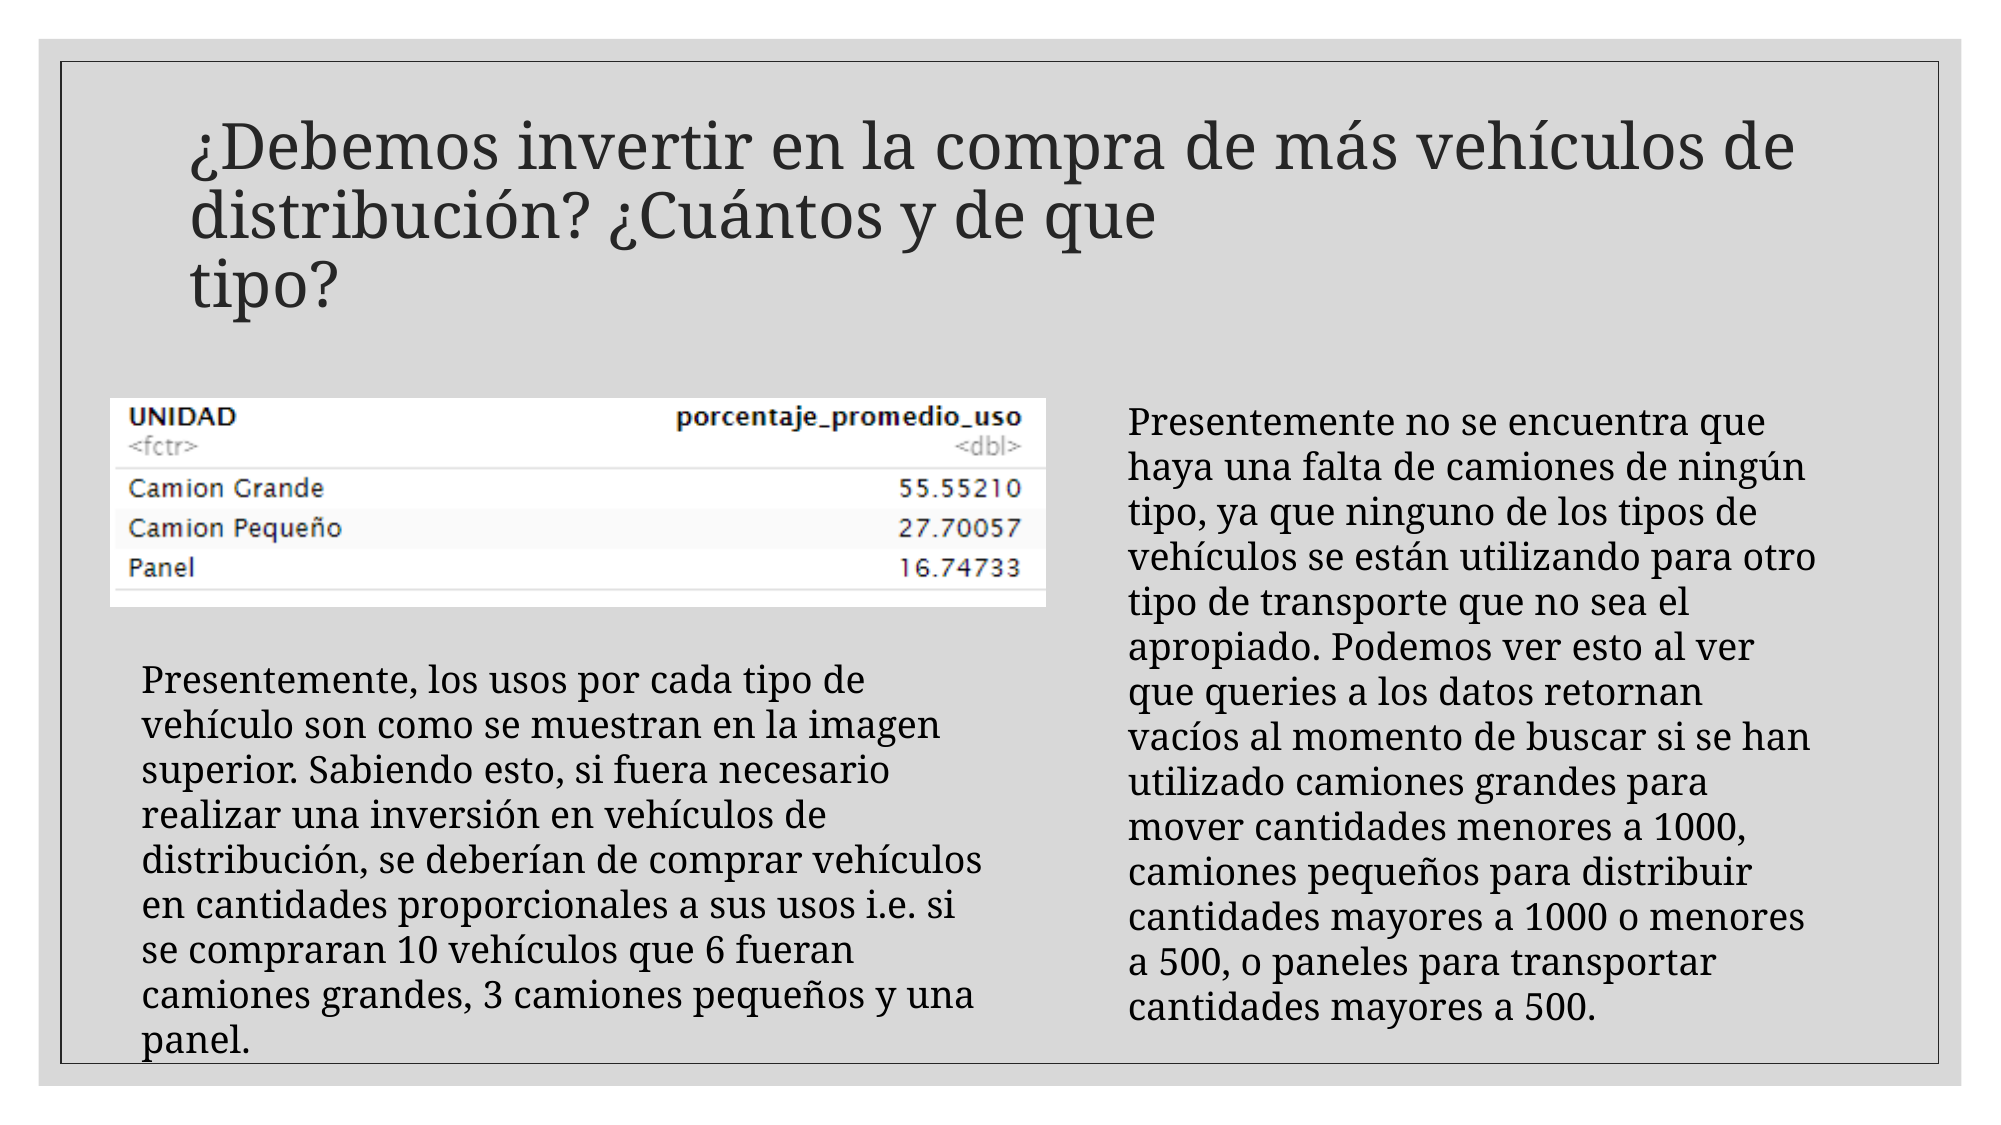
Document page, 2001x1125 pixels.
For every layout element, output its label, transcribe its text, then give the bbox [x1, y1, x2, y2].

title ¿Debemos invertir en la compra de más vehículos de distribución? ¿Cuántos y de que tipo? [174, 105, 1825, 331]
picture [109, 398, 1046, 607]
text_box Presentemente no se encuentra que haya una falta de camiones de ningún tipo, ya que ninguno de los tipos de vehículos se están utilizando para otro tipo de transporte que no sea el apropiado. Podemos ver esto al ver que queries a los datos retornan vacíos al momento de buscar si se han utilizado camiones grandes para mover cantidades menores a 1000, camiones pequeños para distribuir cantidades mayores a 1000 o menores a 500, o paneles para transportar cantidades mayores a 500. [1113, 390, 1837, 1036]
text_box Presentemente, los usos por cada tipo de vehículo son como se muestran en la imagen superior. Sabiendo esto, si fuera necesario realizar una inversión en vehículos de distribución, se deberían de comprar vehículos en cantidades proporcionales a sus usos i.e. si se compraran 10 vehículos que 6 fueran camiones grandes, 3 camiones pequeños y una panel. [126, 648, 1000, 1068]
